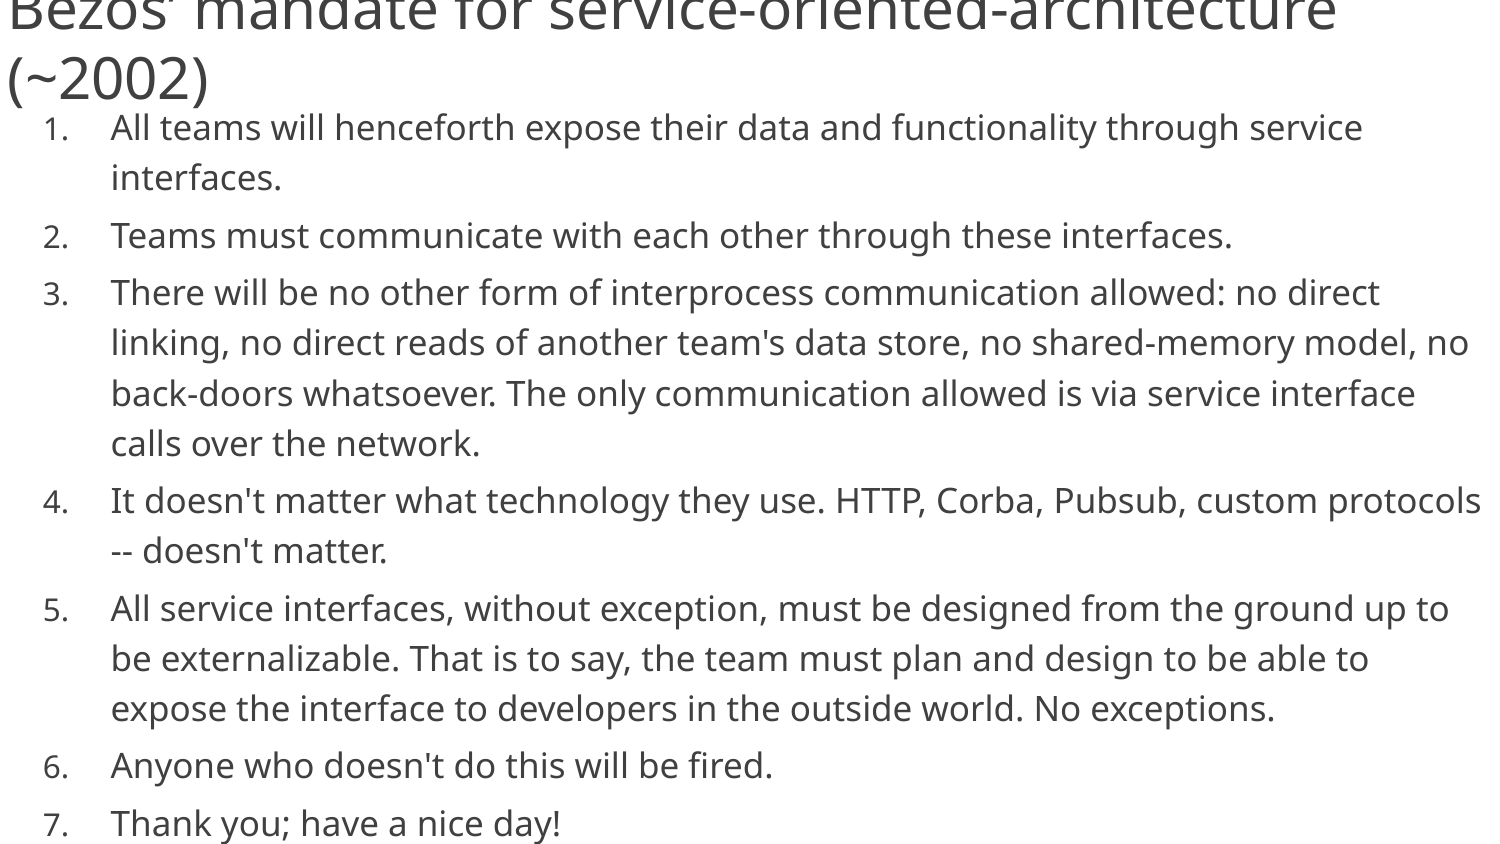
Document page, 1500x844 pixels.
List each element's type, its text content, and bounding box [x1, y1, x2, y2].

title Bezos’ mandate for service-oriented-architecture (~2002) [0, 0, 1500, 112]
list All teams will henceforth expose their data and functionality through service interfaces. Teams must communicate with each other through these interfaces. There will be no other form of interprocess communication allowed: no direct linking, no direct reads of another team's data store, no shared-memory model, no back-doors whatsoever. The only communication allowed is via service interface calls over the network. It doesn't matter what technology they use. HTTP, Corba, Pubsub, custom protocols -- doesn't matter. All service interfaces, without exception, must be designed from the ground up to be externalizable. That is to say, the team must plan and design to be able to expose the interface to developers in the outside world. No exceptions. Anyone who doesn't do this will be fired. Thank you; have a nice day! [27, 89, 1500, 844]
